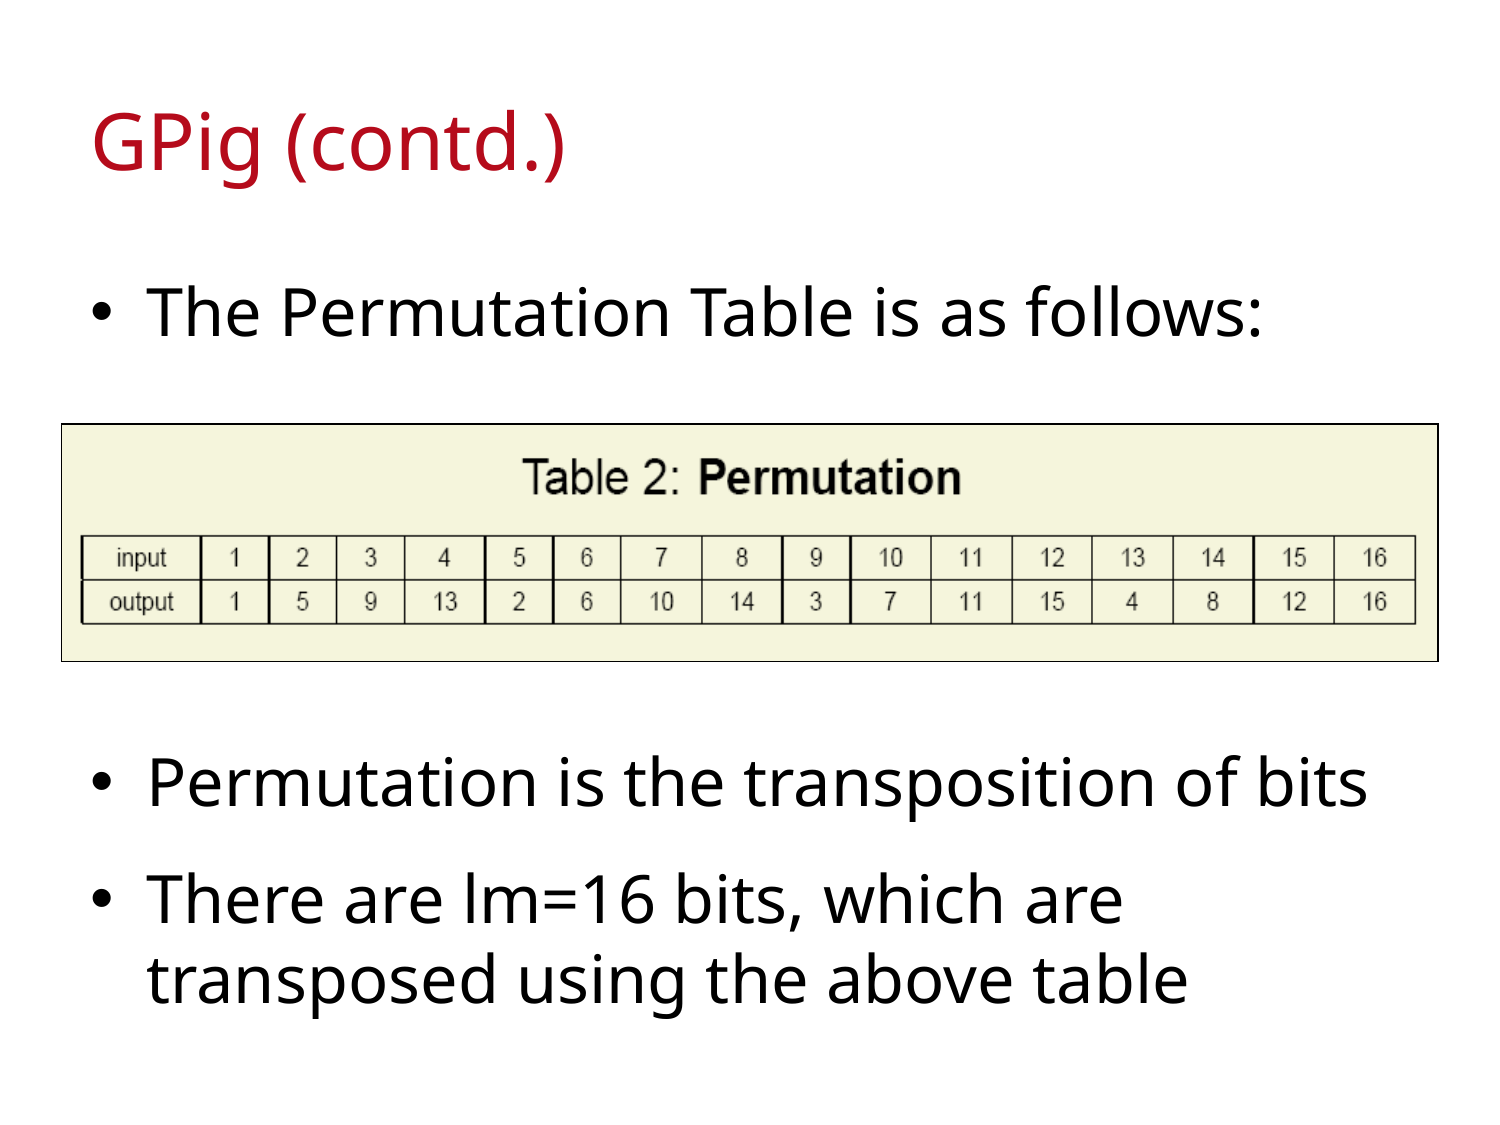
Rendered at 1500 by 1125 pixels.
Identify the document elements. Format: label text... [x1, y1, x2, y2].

list The Permutation Table is as follows: Permutation is the transposition of bits There are lm=16 bits, which are transposed using the above table [75, 669, 1425, 1005]
picture [62, 424, 1438, 662]
list The Permutation Table is as follows: Permutation is the transposition of bits There are lm=16 bits, which are transposed using the above table [75, 262, 1425, 423]
title GPig (contd.) [75, 45, 1425, 233]
